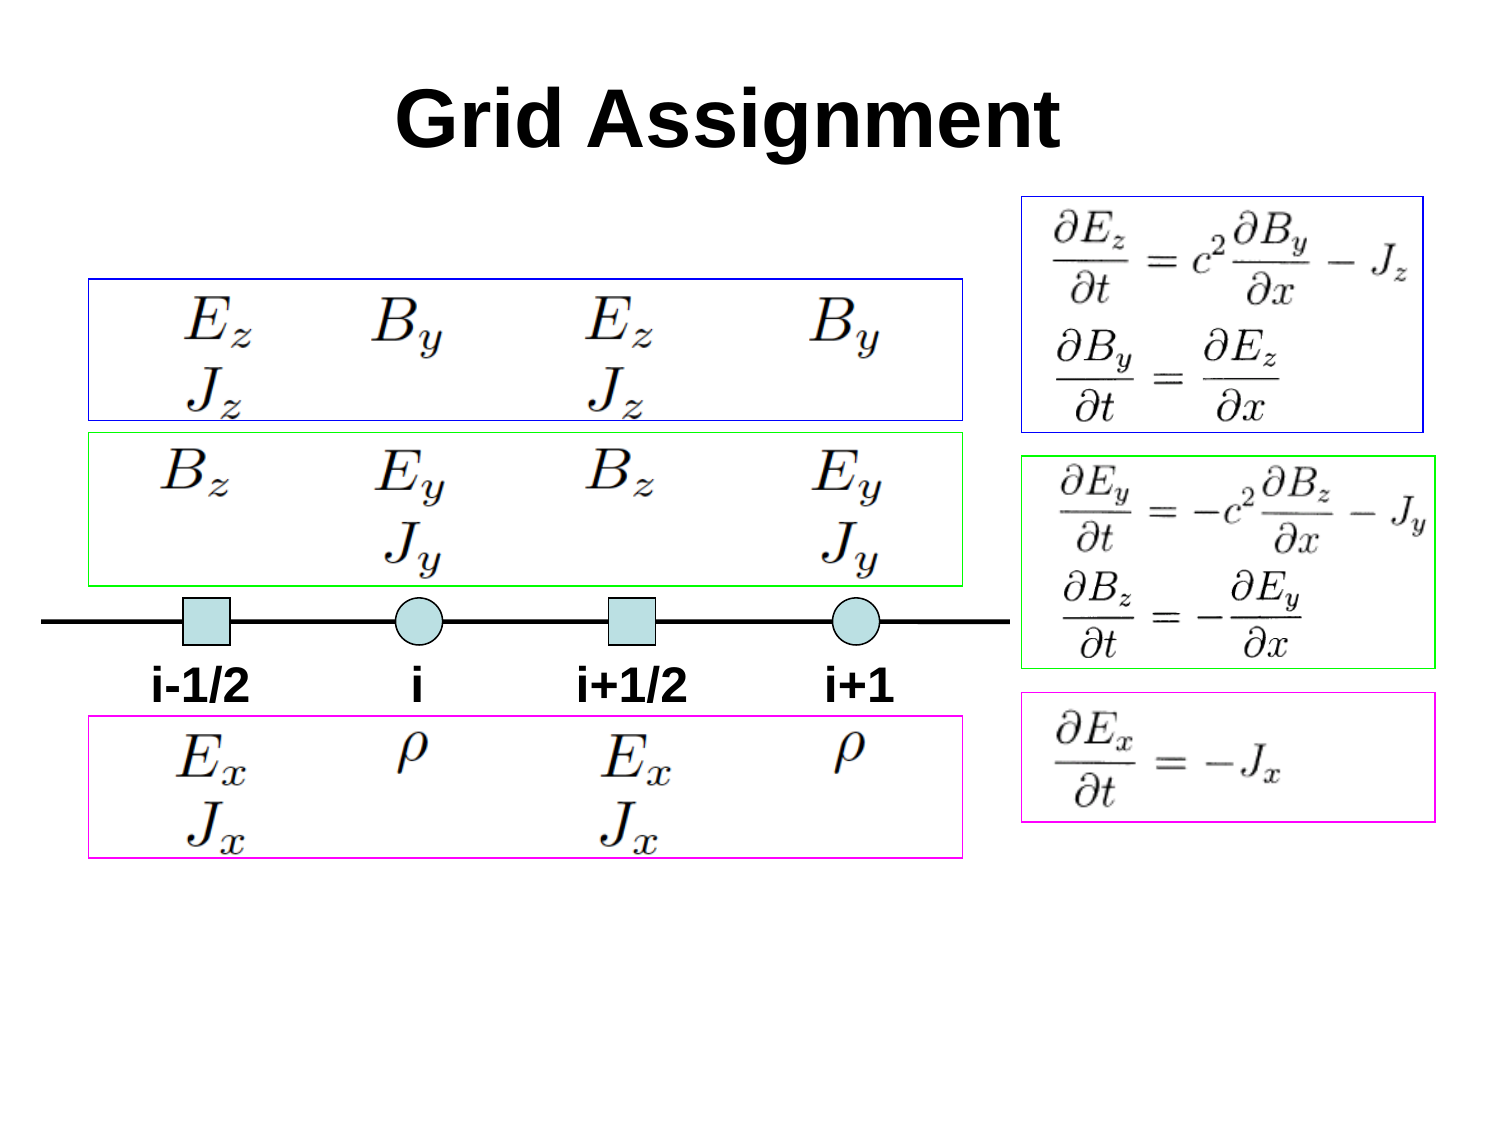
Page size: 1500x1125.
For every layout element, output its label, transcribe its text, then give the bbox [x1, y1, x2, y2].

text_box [40, 278, 1011, 859]
text_box [1307, 569, 1436, 669]
picture [1045, 207, 1424, 314]
title Grid Assignment [53, 54, 1404, 173]
text_box [1021, 456, 1054, 669]
text_box [1021, 196, 1424, 433]
picture [1045, 703, 1294, 823]
picture [1045, 319, 1282, 427]
picture [1045, 455, 1436, 662]
text_box [1021, 692, 1436, 823]
